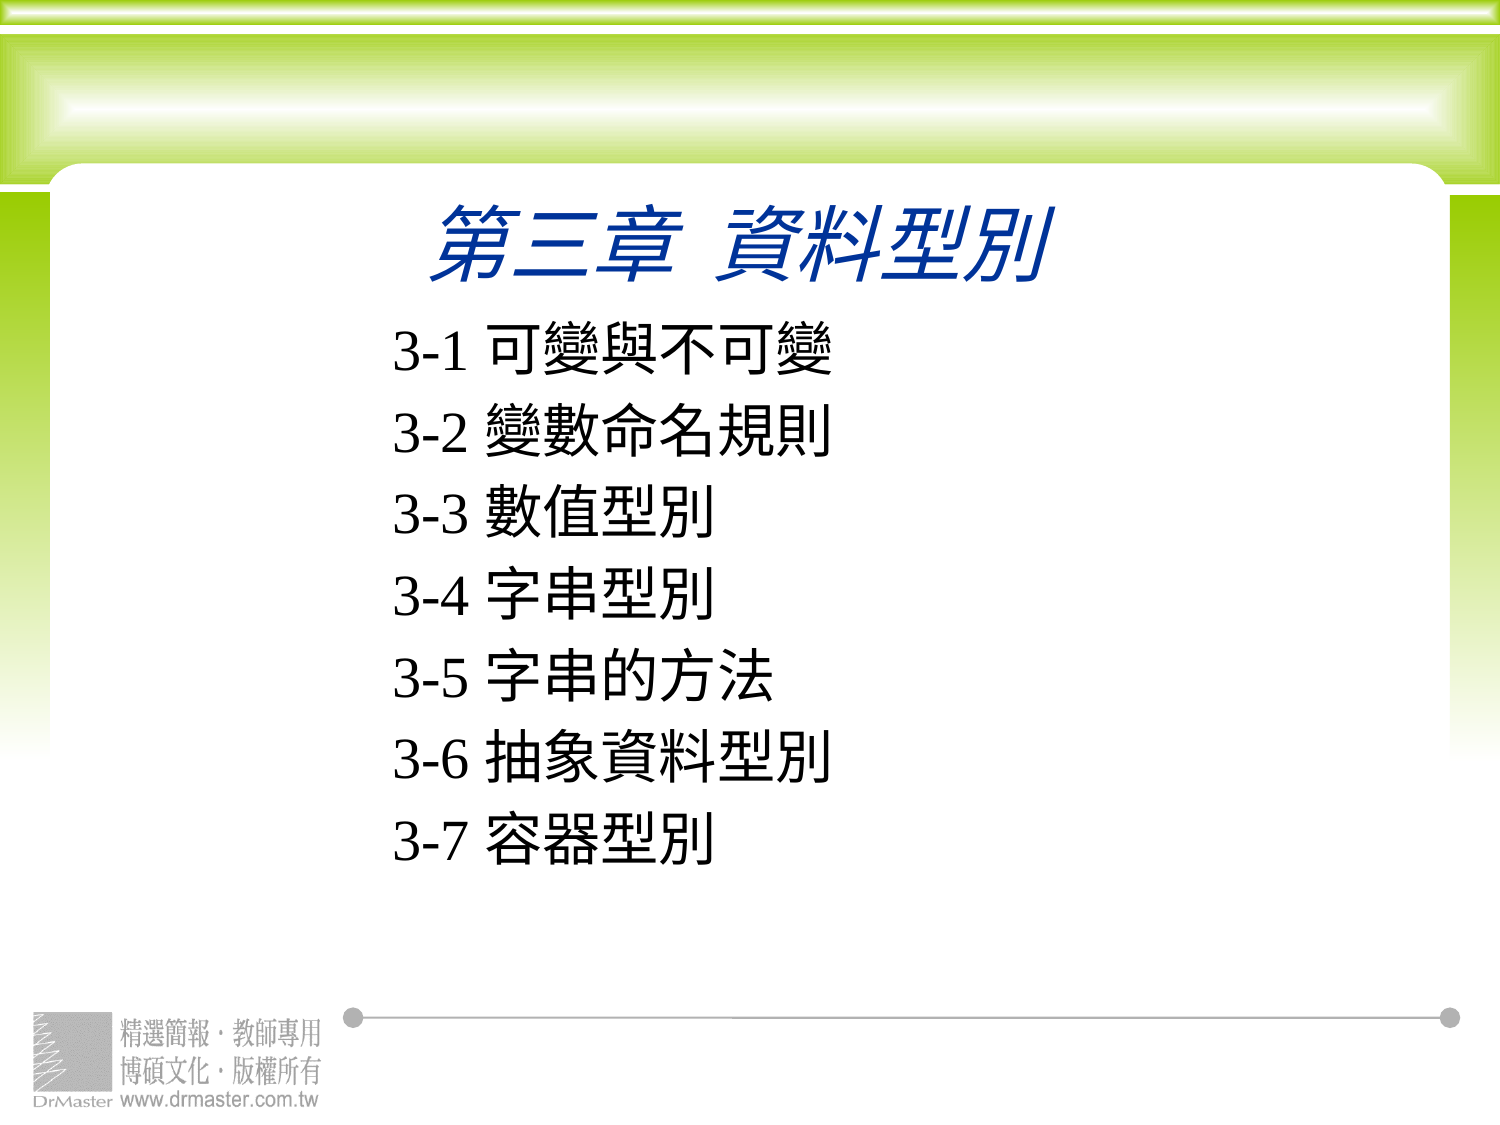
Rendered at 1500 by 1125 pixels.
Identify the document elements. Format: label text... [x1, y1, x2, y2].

text_box 3-1可變與不可變 3-2變數命名規則 3-3數值型別 3-4字串型別 3-5字串的方法 3-6抽象資料型別 3-7容器型別 [377, 304, 1195, 1086]
title 第三章 資料型別 [91, 169, 1379, 316]
picture [33, 1012, 322, 1110]
